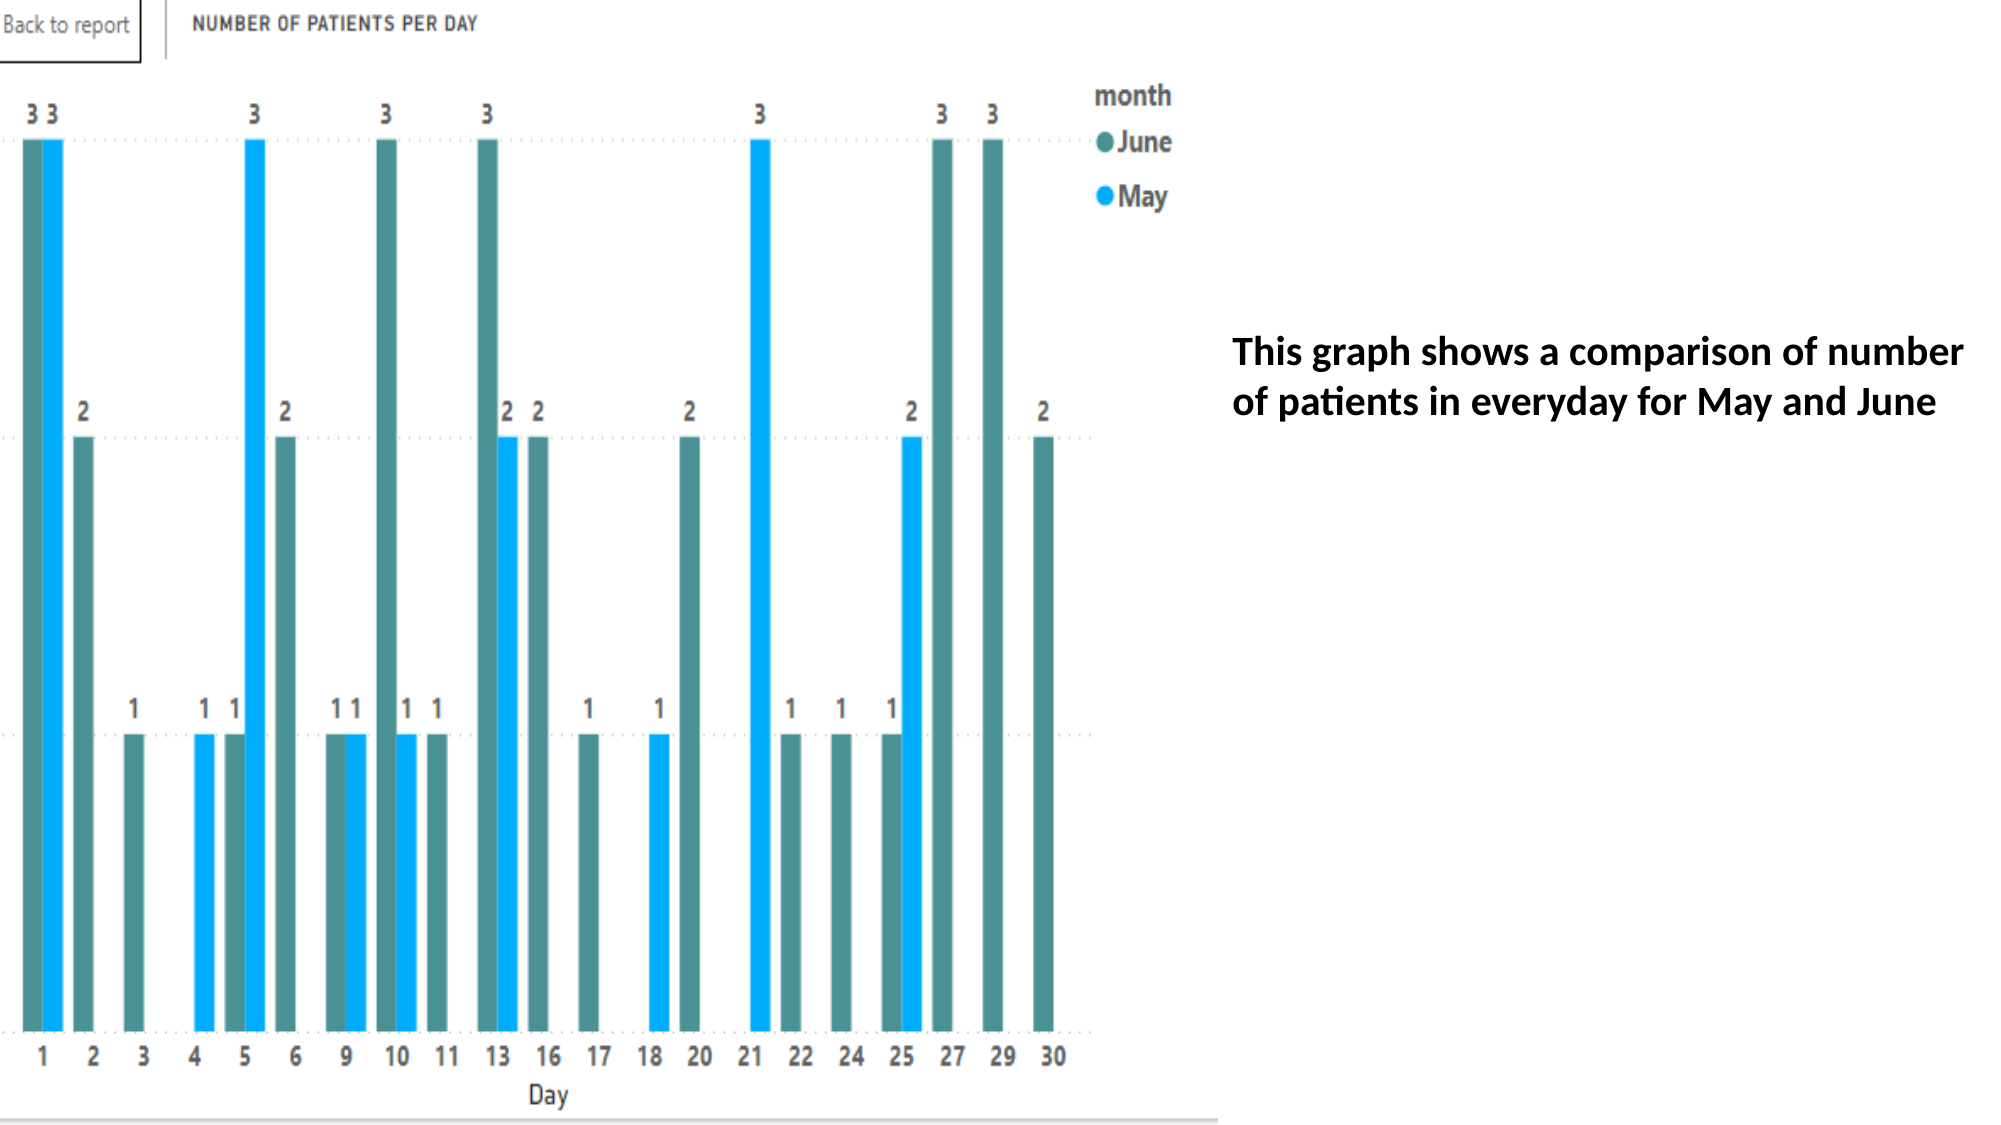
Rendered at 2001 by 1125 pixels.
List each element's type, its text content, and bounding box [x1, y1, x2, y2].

text_box This graph shows a comparison of number of patients in everyday for May and June [1218, 316, 1982, 532]
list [0, 0, 1218, 1125]
